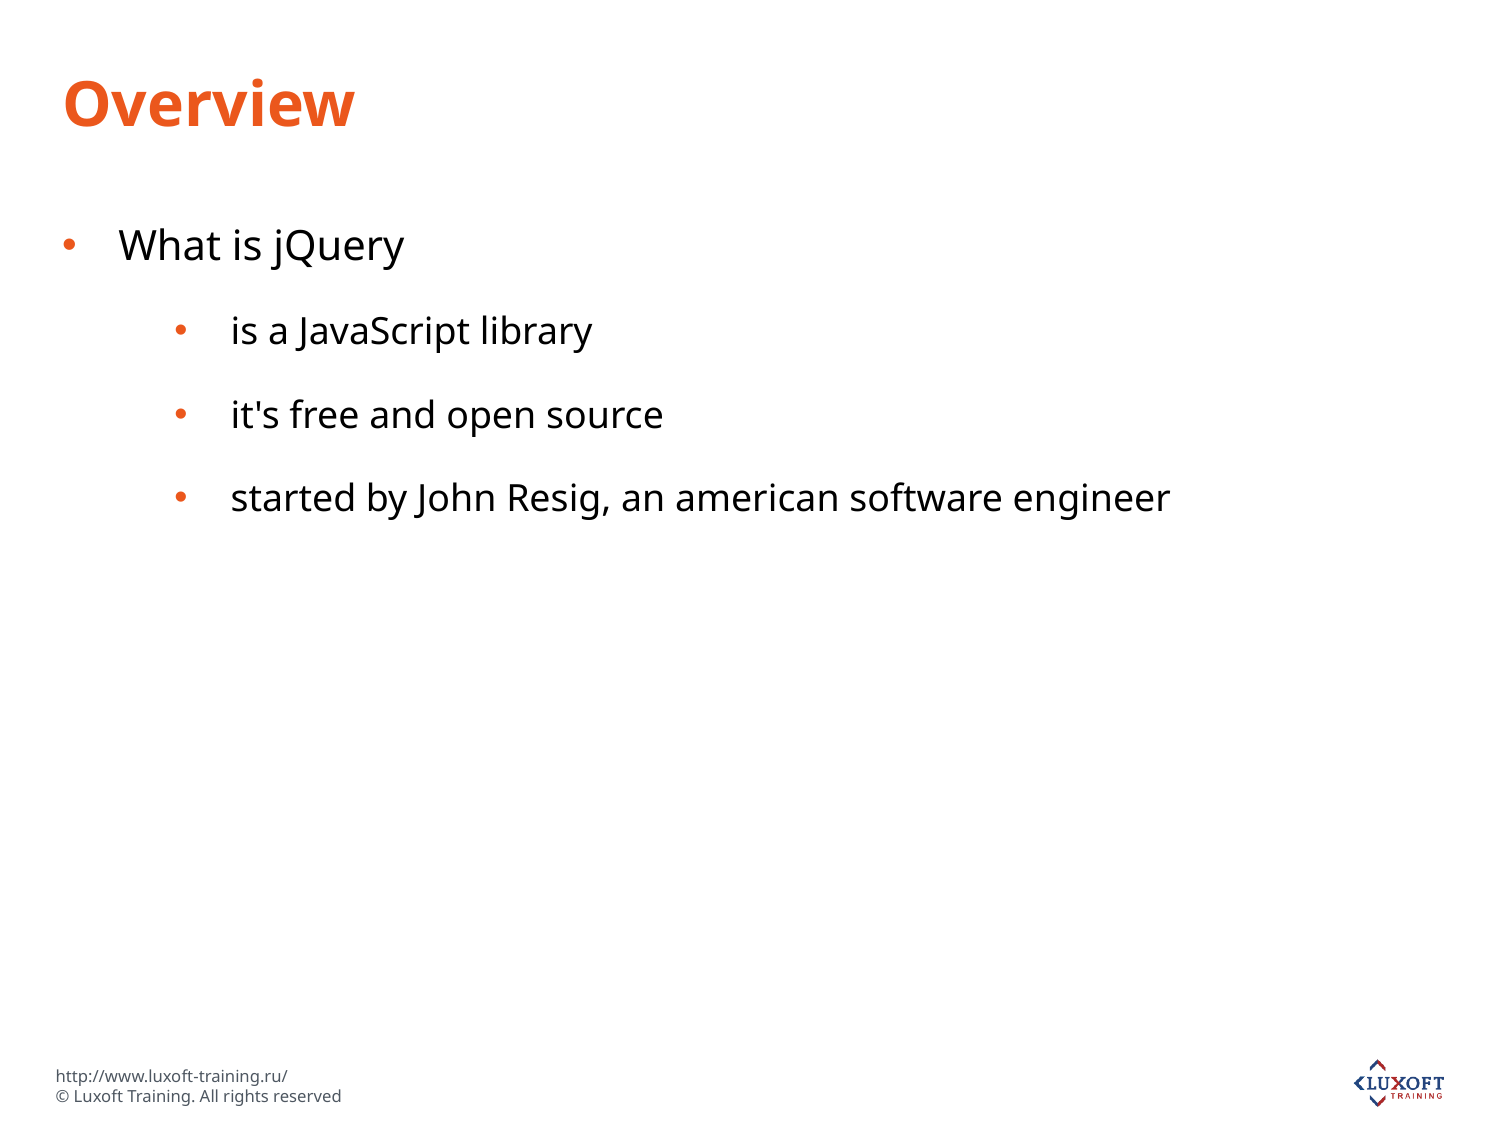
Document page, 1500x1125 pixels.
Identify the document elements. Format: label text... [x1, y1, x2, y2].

picture [1339, 1059, 1458, 1107]
title Overview [47, 59, 1457, 143]
list What is jQuery is a JavaScript library it's free and open source started by John Resig, an american software engineer [47, 196, 1457, 1018]
